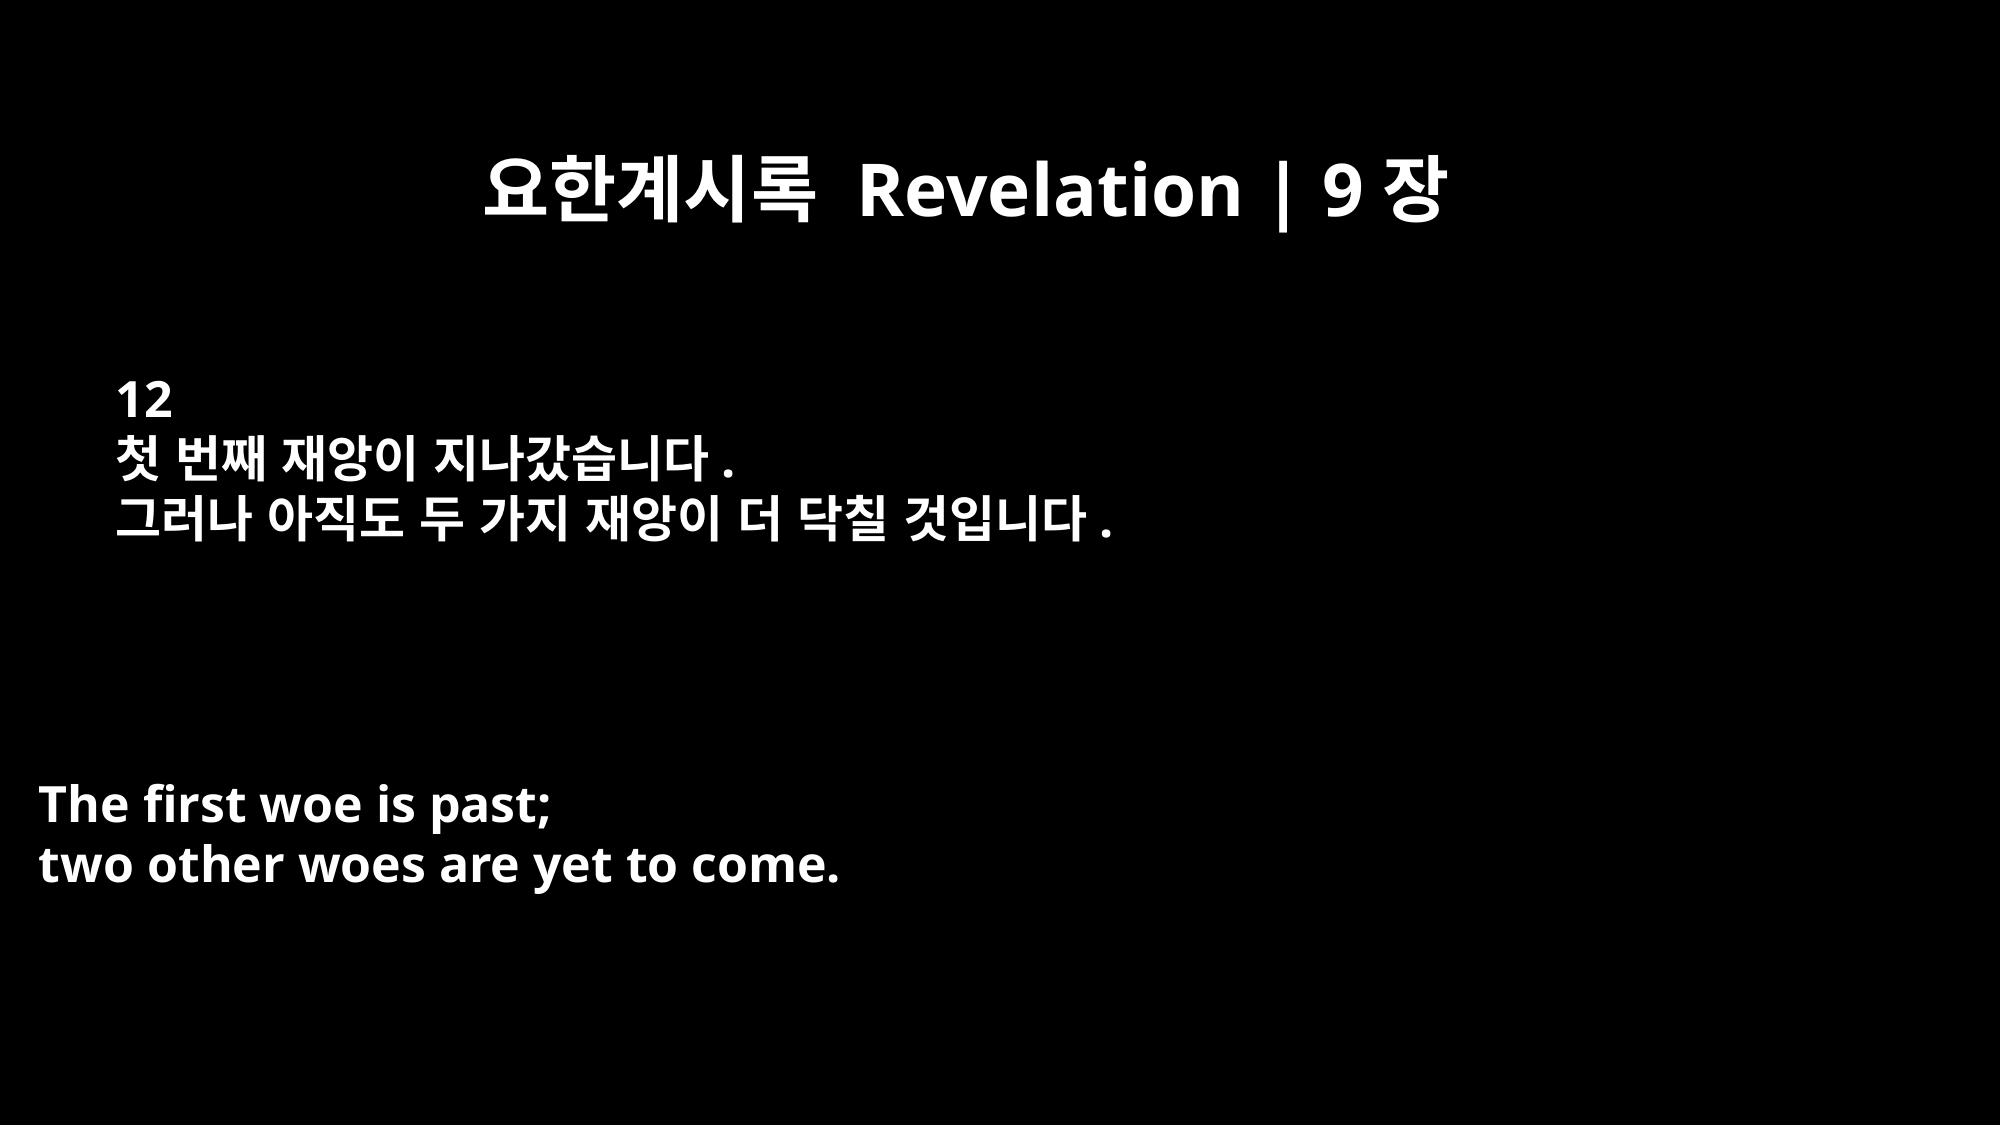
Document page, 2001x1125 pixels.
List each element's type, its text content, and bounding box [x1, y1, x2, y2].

text_box 요한계시록 Revelation | 9장 [467, 136, 1465, 239]
text_box The first woe is past; two other woes are yet to come. [24, 764, 857, 900]
text_box 12 첫 번째 재앙이 지나갔습니다. 그러나 아직도 두 가지 재앙이 더 닥칠 것입니다. [101, 359, 1130, 555]
